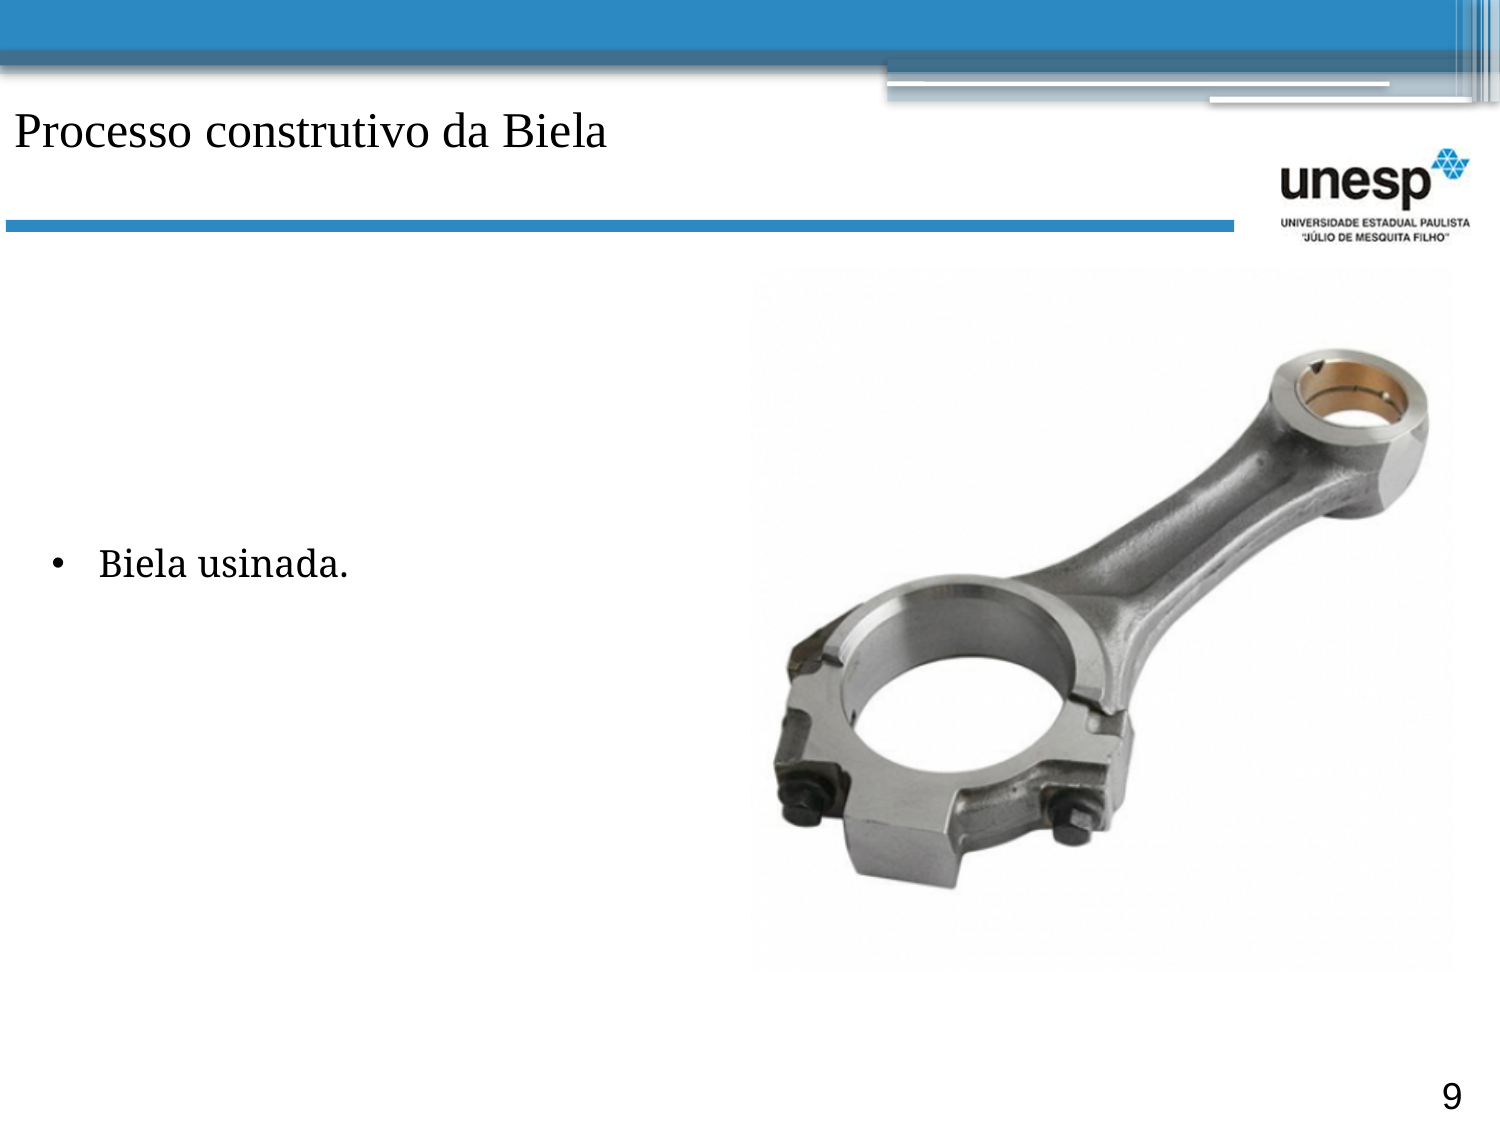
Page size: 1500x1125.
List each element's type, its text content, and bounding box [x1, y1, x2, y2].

text_box Biela usinada. [36, 532, 406, 592]
picture [1281, 148, 1471, 245]
text_box Processo construtivo da Biela [0, 90, 1295, 166]
picture [749, 266, 1454, 971]
text_box 9 [1427, 1064, 1500, 1125]
